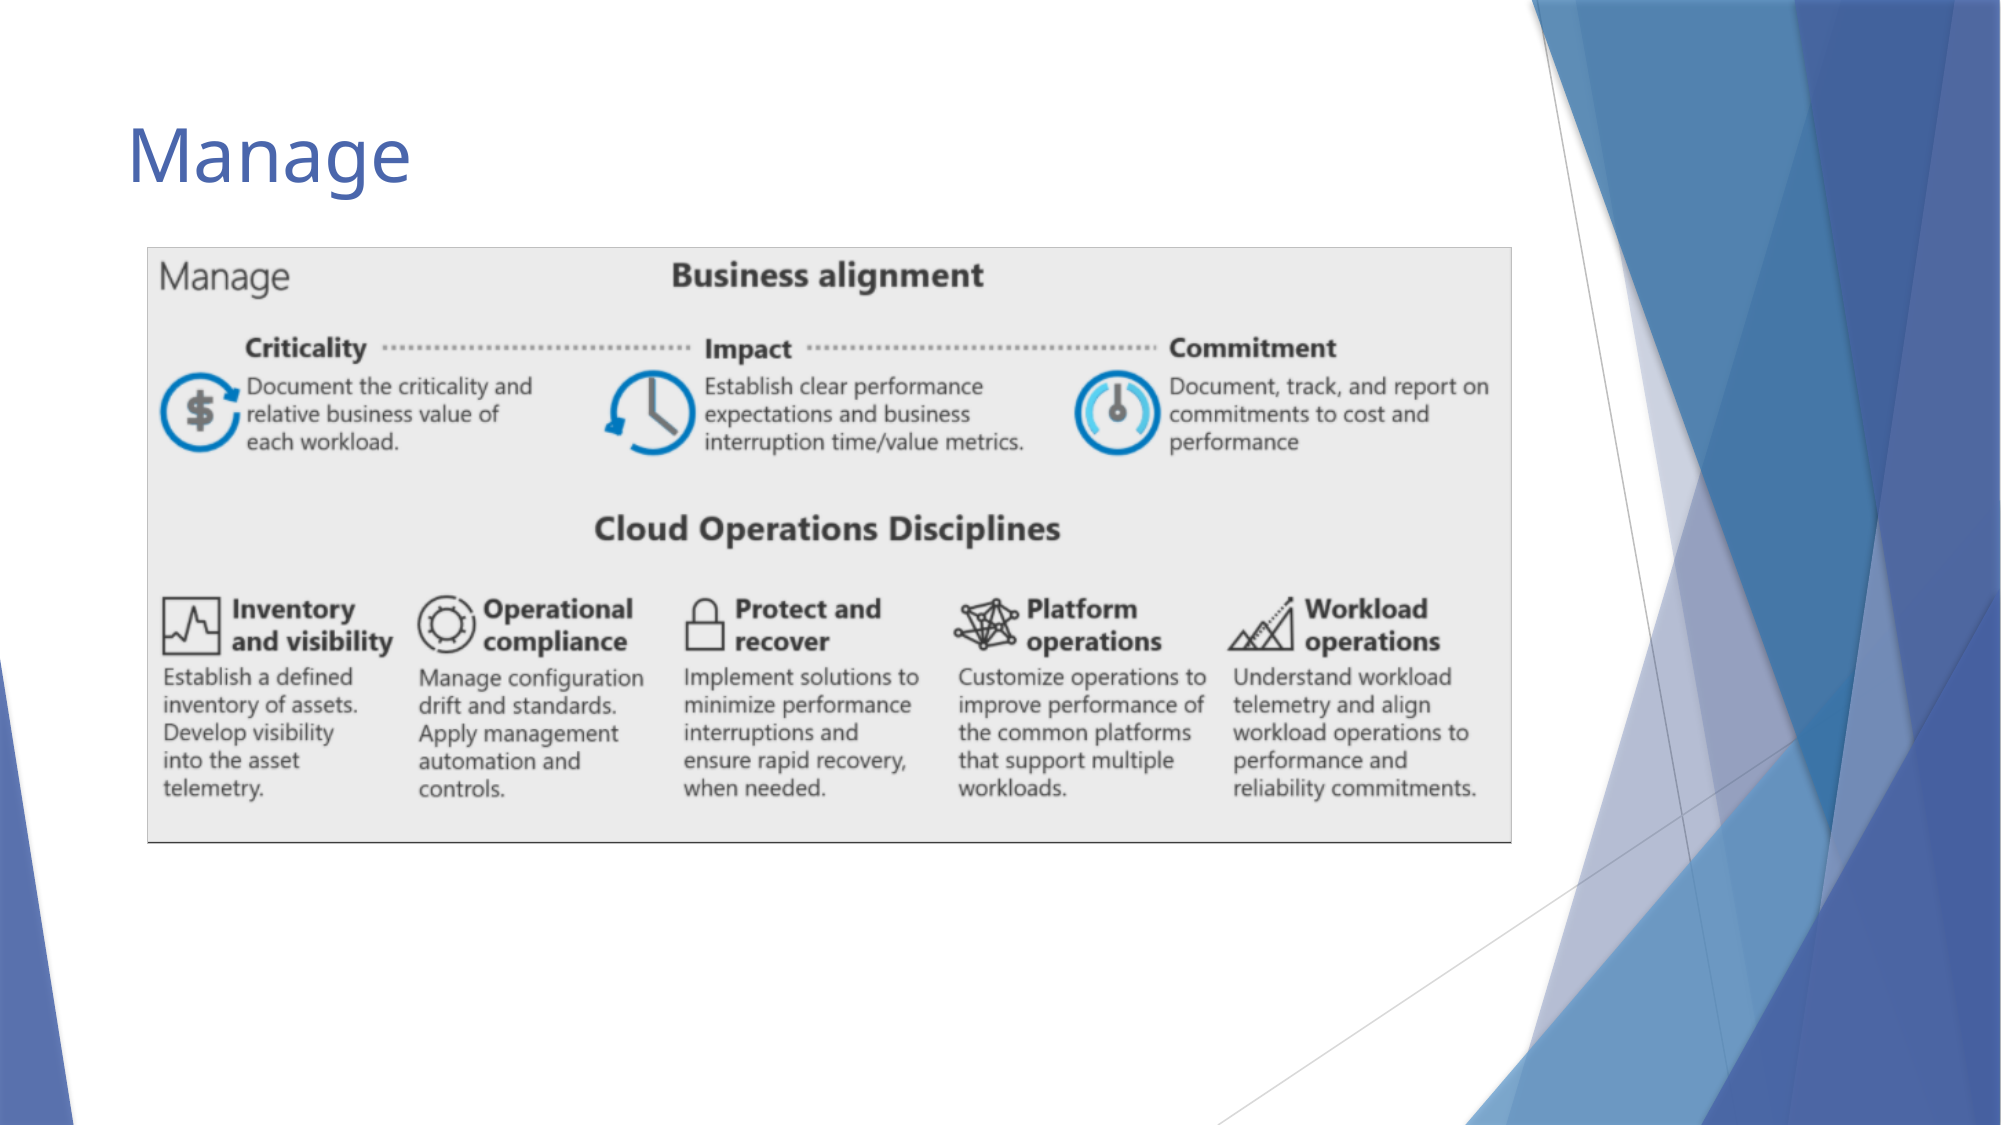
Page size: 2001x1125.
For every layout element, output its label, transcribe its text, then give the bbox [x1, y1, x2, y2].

title Manage [111, 99, 1522, 317]
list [146, 247, 1512, 844]
